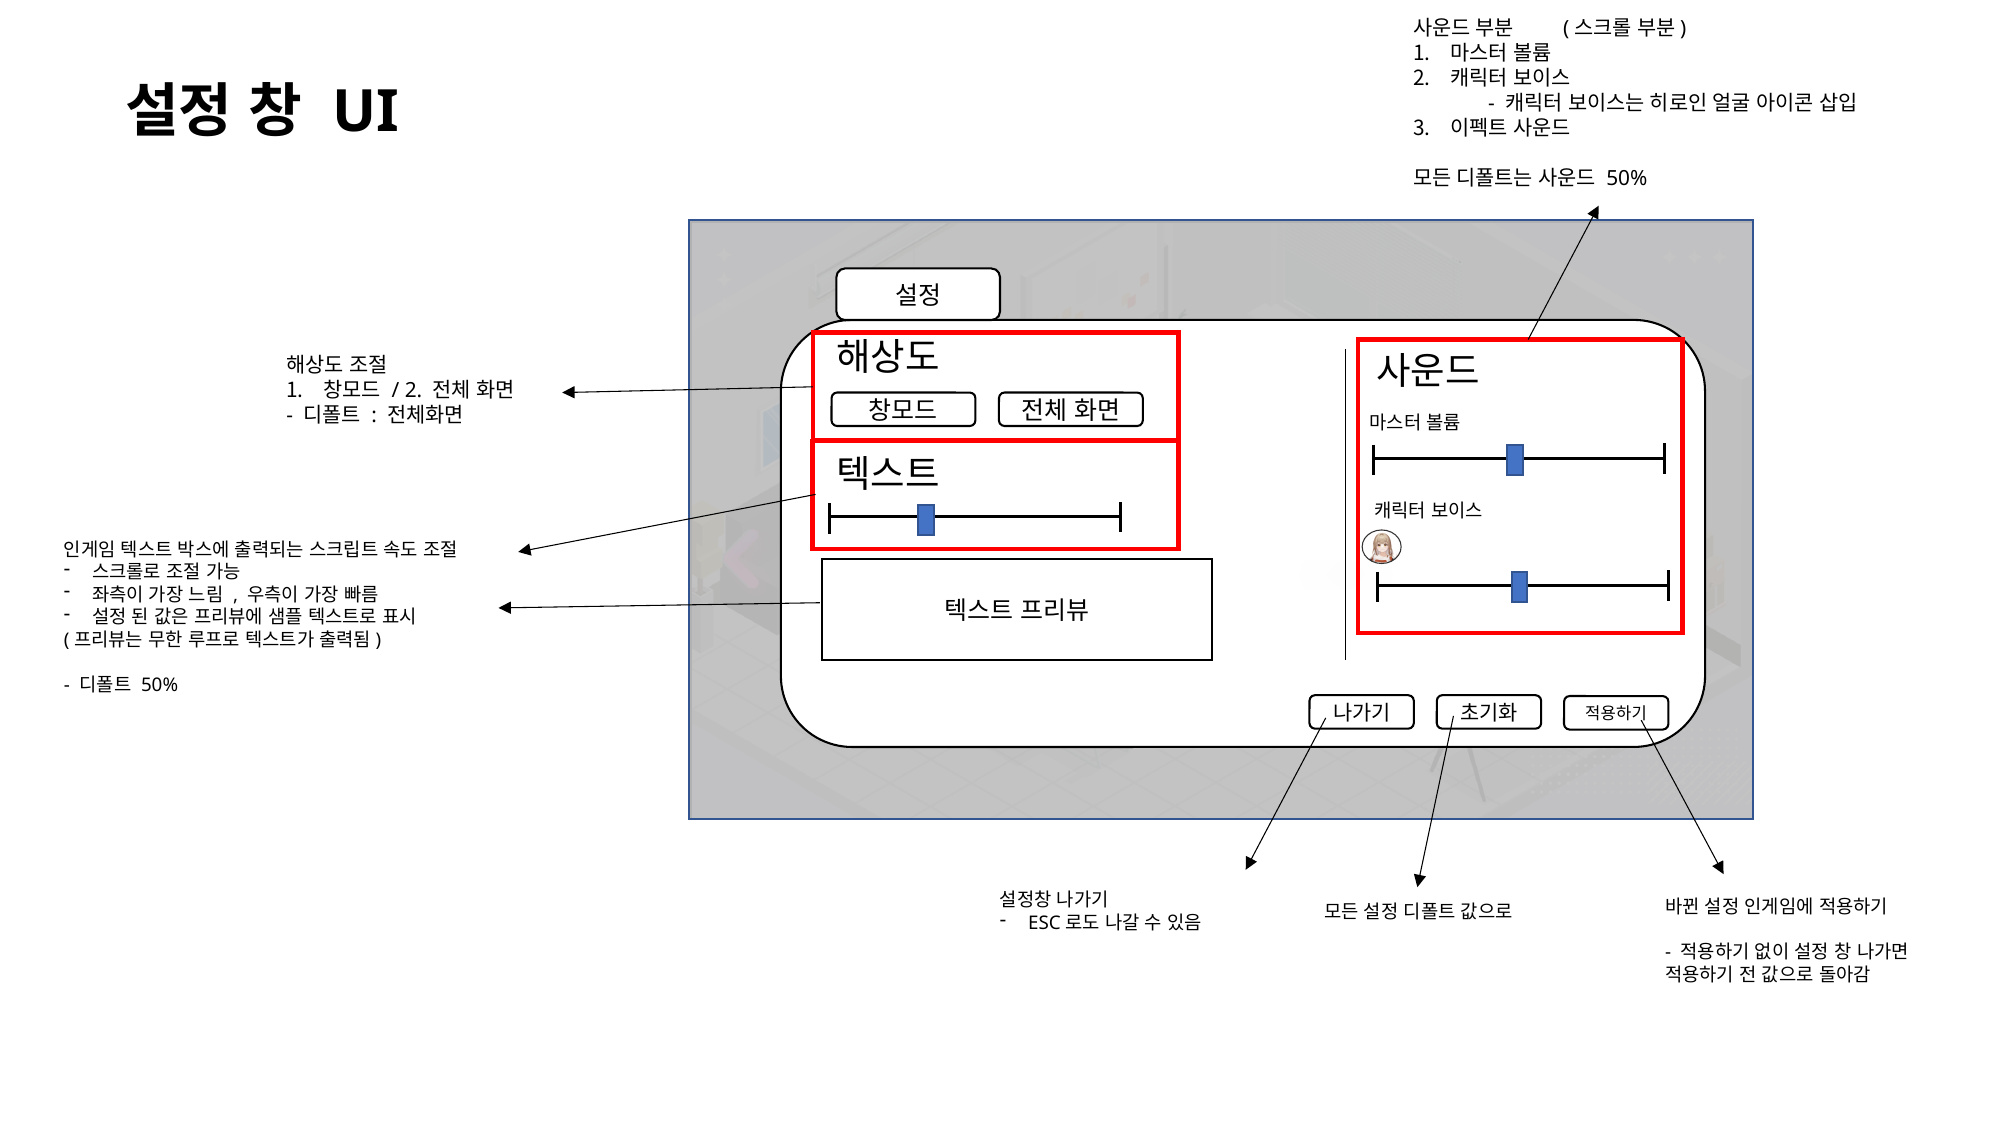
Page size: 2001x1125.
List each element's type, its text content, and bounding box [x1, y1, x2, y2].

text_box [518, 494, 816, 552]
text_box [1417, 715, 1454, 888]
text_box 인게임 텍스트 박스에 출력되는 스크립트 속도 조절 스크롤로 조절 가능 좌측이 가장 느림 , 우측이 가장 빠름 설정 된 값은 프리뷰에 샘플 텍스트로 표시 (프리뷰는 무한 루프로 텍스트가 출력됨) - 디폴트 50% [49, 530, 526, 703]
text_box 해상도 조절 창모드 / 2. 전체 화면 - 디폴트 : 전체화면 [271, 344, 567, 434]
text_box 사운드 부분 (스크롤 부분) 마스터 볼륨 캐릭터 보이스 - 캐릭터 보이스는 히로인 얼굴 아이콘 삽입 이펙트 사운드 모든 디폴트는 사운드 50% [1398, 7, 1931, 198]
text_box 모든 설정 디폴트 값으로 [1309, 892, 1562, 930]
text_box 설정창 나가기 ESC로도 나갈 수 있음 [985, 880, 1237, 941]
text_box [1641, 720, 1724, 875]
text_box 바뀐 설정 인게임에 적용하기 - 적용하기 없이 설정 창 나가면 적용하기 전 값으로 돌아감 [1650, 887, 1939, 993]
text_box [498, 602, 820, 608]
text_box 설정 창 UI [110, 65, 714, 151]
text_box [1245, 717, 1326, 870]
picture [689, 219, 1754, 820]
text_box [1528, 205, 1599, 340]
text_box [562, 386, 813, 393]
